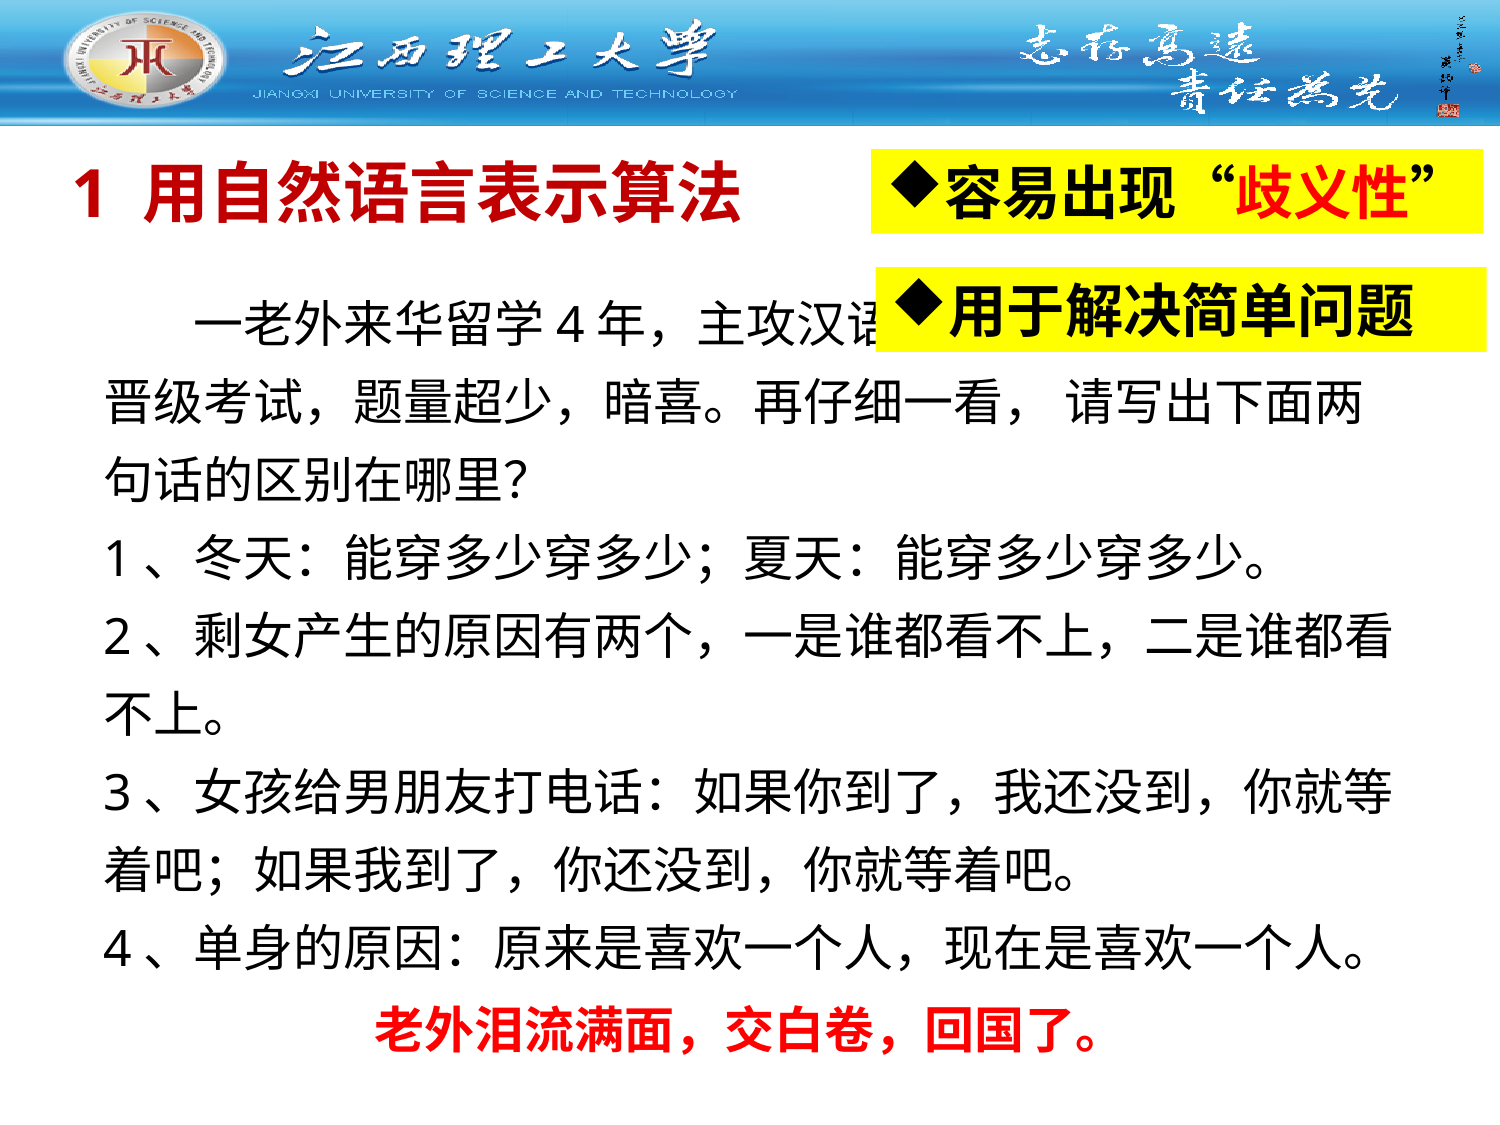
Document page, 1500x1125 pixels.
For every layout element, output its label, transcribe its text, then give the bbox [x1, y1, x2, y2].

text_box 老外泪流满面，交白卷，回国了。 [360, 990, 1140, 1066]
text_box 用于解决简单问题 [875, 267, 1487, 352]
text_box 容易出现“歧义性” [871, 149, 1484, 234]
picture [0, 0, 1500, 126]
title 1 用自然语言表示算法 [4, 137, 1227, 244]
text_box 一老外来华留学4年，主攻汉语。 临毕业，参加中文晋级考试，题量超少，暗喜。再仔细一看， 请写出下面两句话的区别在哪里？ 1、冬天：能穿多少穿多少；夏天：能穿多少穿多少。 2、剩女产生的原因有两个，一是谁都看不上，二是谁都看不上。 3、女孩给男朋友打电话：如果你到了，我还没到，你就等着吧；如果我到了，你还没到，你就等着吧。 4、单身的原因：原来是喜欢一个人，现在是喜欢一个人。 [88, 267, 1412, 984]
